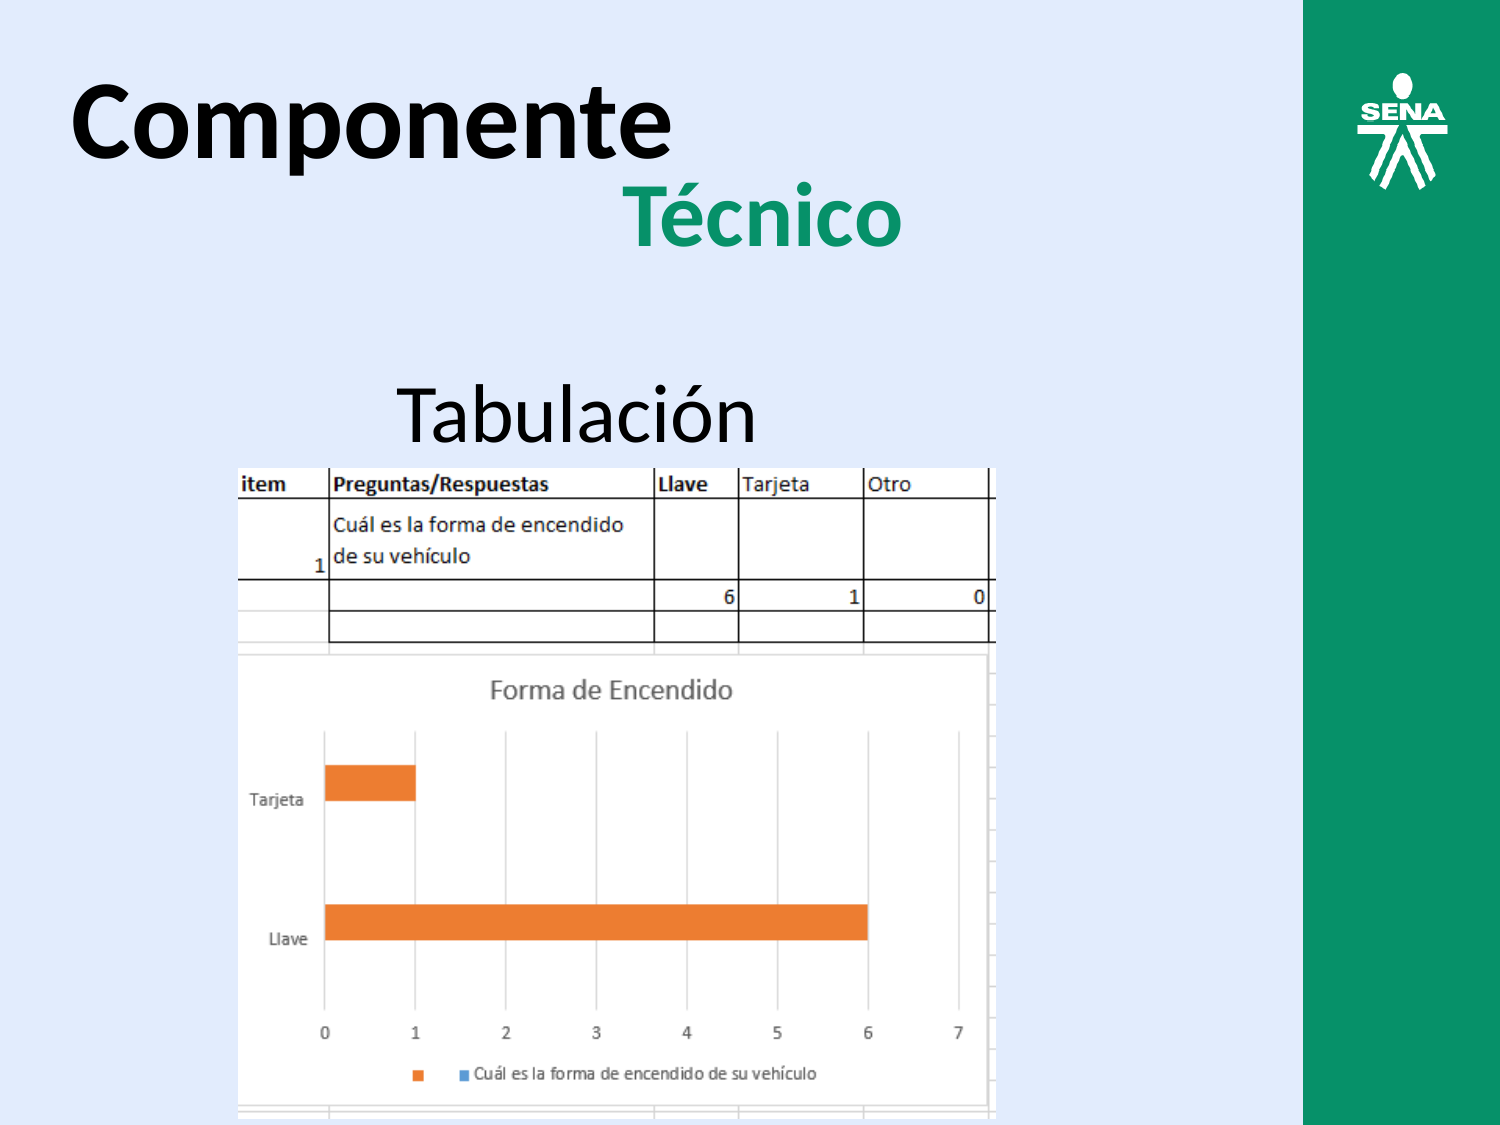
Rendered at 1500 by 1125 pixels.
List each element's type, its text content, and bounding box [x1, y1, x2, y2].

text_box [56, 37, 987, 307]
picture [0, 0, 1500, 1125]
text_box Tabulación [381, 352, 853, 466]
